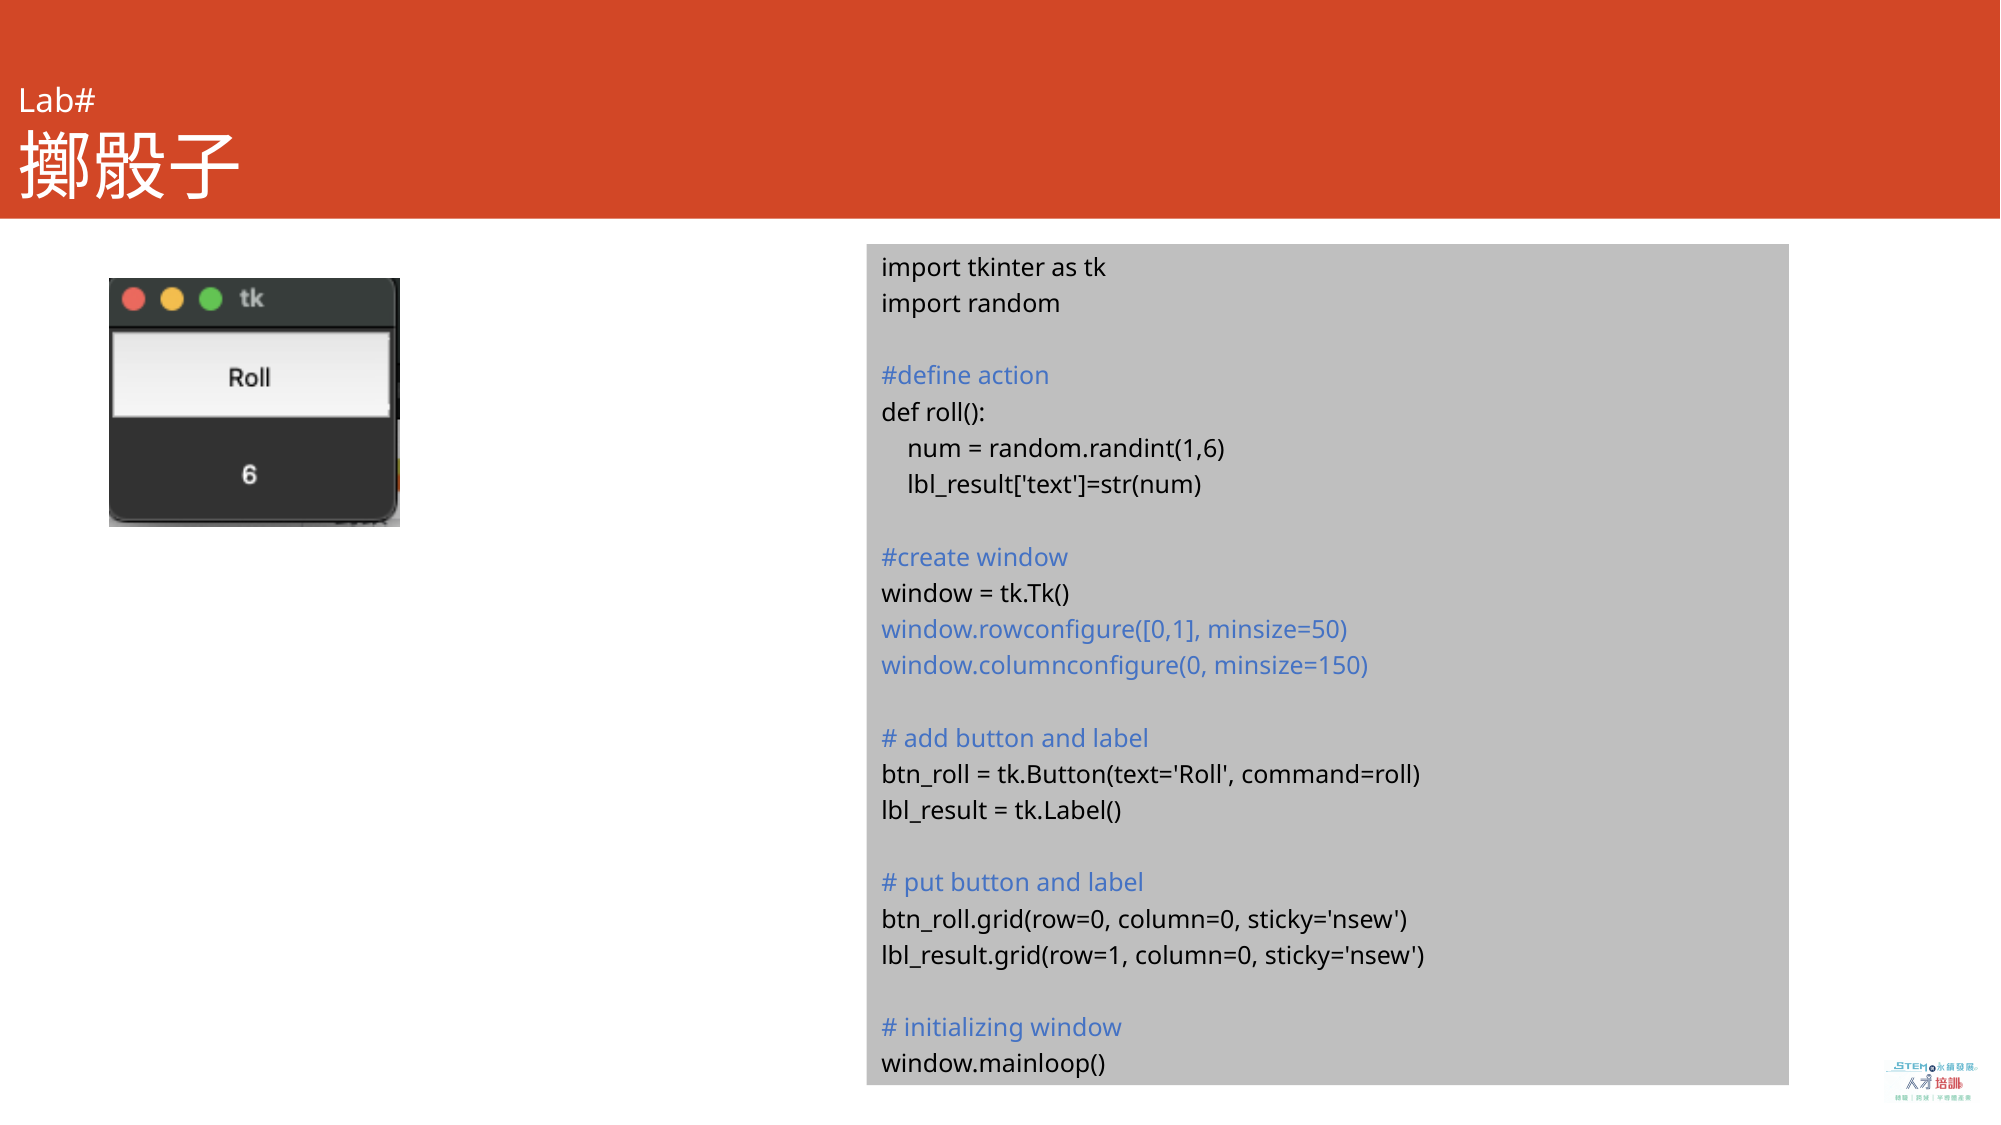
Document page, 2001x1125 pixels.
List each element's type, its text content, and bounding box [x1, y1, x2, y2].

picture [1884, 1060, 1980, 1103]
picture [109, 278, 400, 527]
text_box import tkinter as tk import random #define action def roll(): num = random.randint(1,6) lbl_result['text']=str(num) #create window window = tk.Tk() window.rowconfigure([0,1], minsize=50) window.columnconfigure(0, minsize=150) # add button and label btn_roll = tk.Button(text='Roll', command=roll) lbl_result = tk.Label() # put button and label btn_roll.grid(row=0, column=0, sticky='nsew') lbl_result.grid(row=1, column=0, sticky='nsew') # initializing window window.mainloop() [866, 244, 1789, 1086]
title Lab# 擲骰子 [2, 17, 1767, 217]
